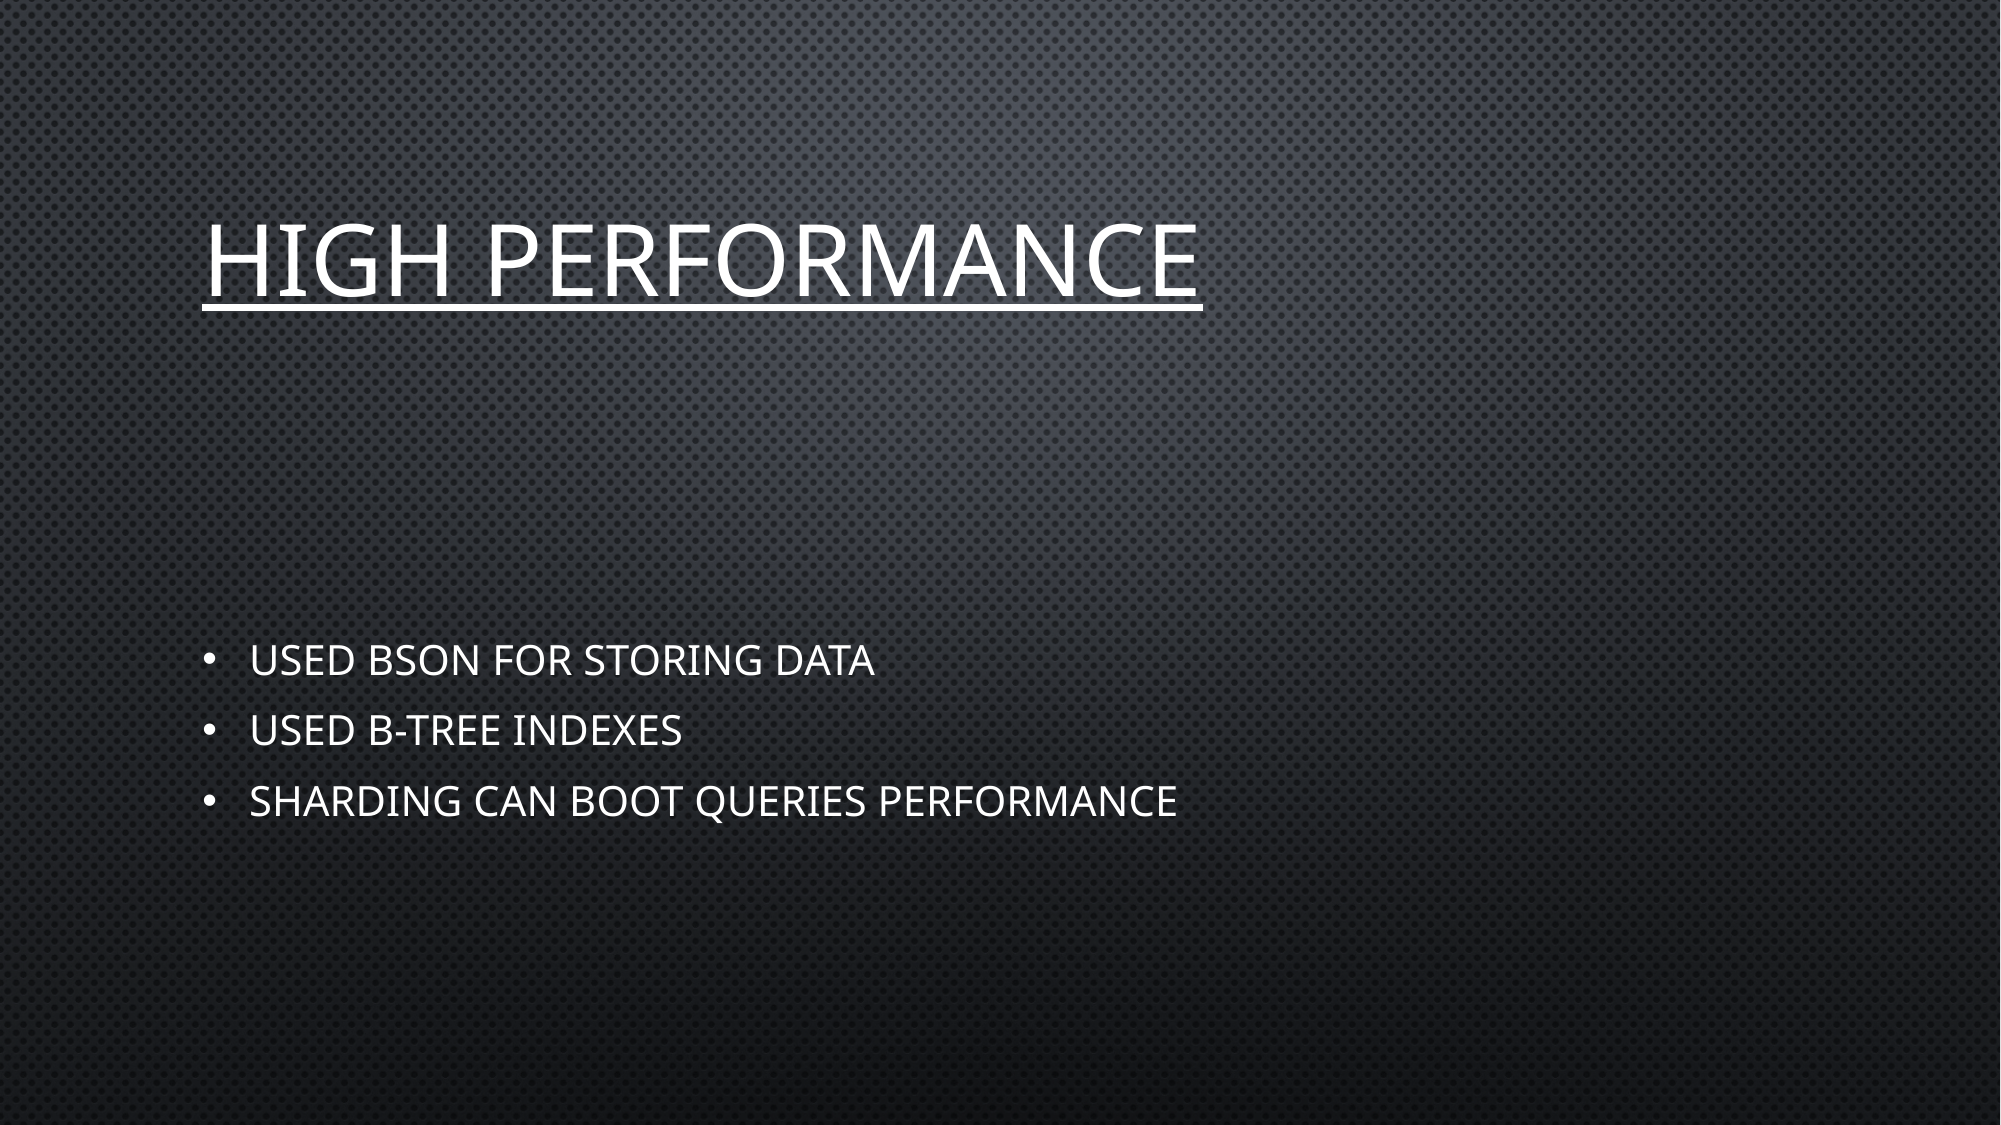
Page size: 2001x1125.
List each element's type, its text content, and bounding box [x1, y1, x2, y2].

list Used bson for storing data Used b-tree indexes Sharding can boot queries performance [187, 437, 1813, 950]
title High performance [187, 99, 1813, 413]
